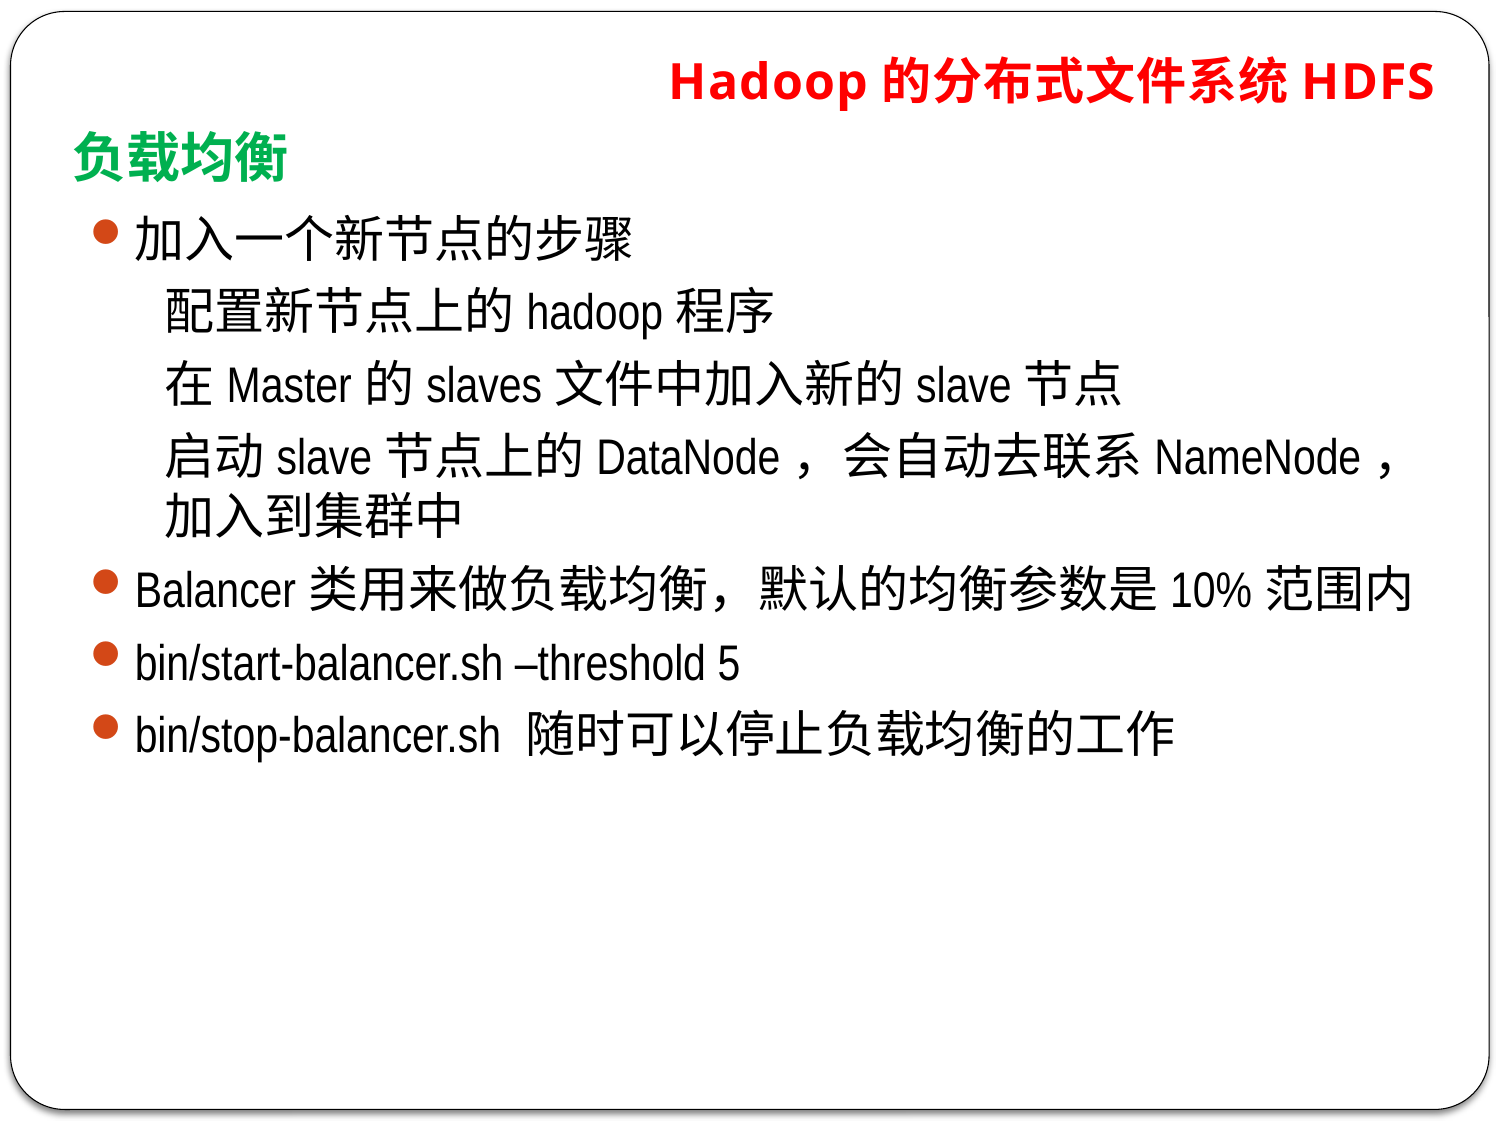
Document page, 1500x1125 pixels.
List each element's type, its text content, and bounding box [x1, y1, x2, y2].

text_box 加入一个新节点的步骤 配置新节点上的hadoop程序 在Master的slaves文件中加入新的slave节点 启动slave节点上的DataNode，会自动去联系NameNode，加入到集群中 Balancer类用来做负载均衡，默认的均衡参数是10%范围内 bin/start-balancer.sh –threshold 5 bin/stop-balancer.sh 随时可以停止负载均衡的工作 [74, 199, 1469, 1010]
text_box Hadoop的分布式文件系统HDFS [175, 45, 1450, 125]
list 负载均衡 [57, 115, 1457, 1024]
